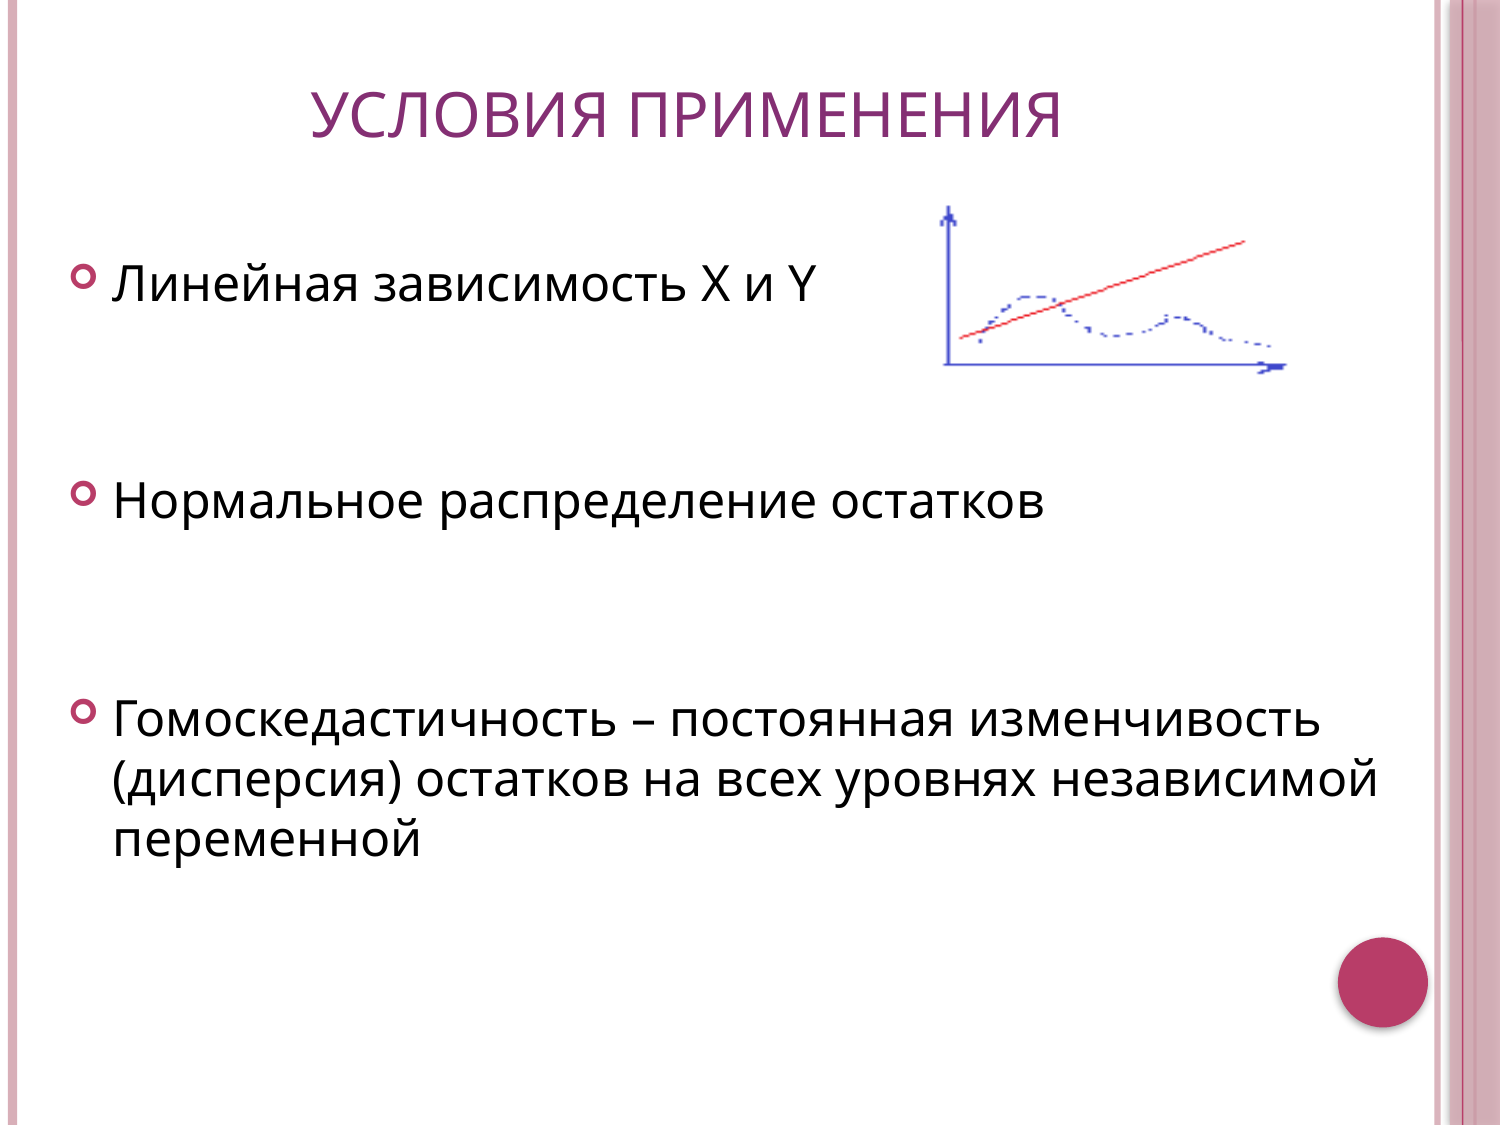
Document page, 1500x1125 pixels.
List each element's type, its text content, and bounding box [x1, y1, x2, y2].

title Условия применения [75, 45, 1300, 233]
list Линейная зависимость X и Y Нормальное распределение остатков Гомоскедастичность – постоянная изменчивость (дисперсия) остатков на всех уровнях независимой переменной [53, 243, 1415, 1043]
picture [903, 195, 1342, 398]
